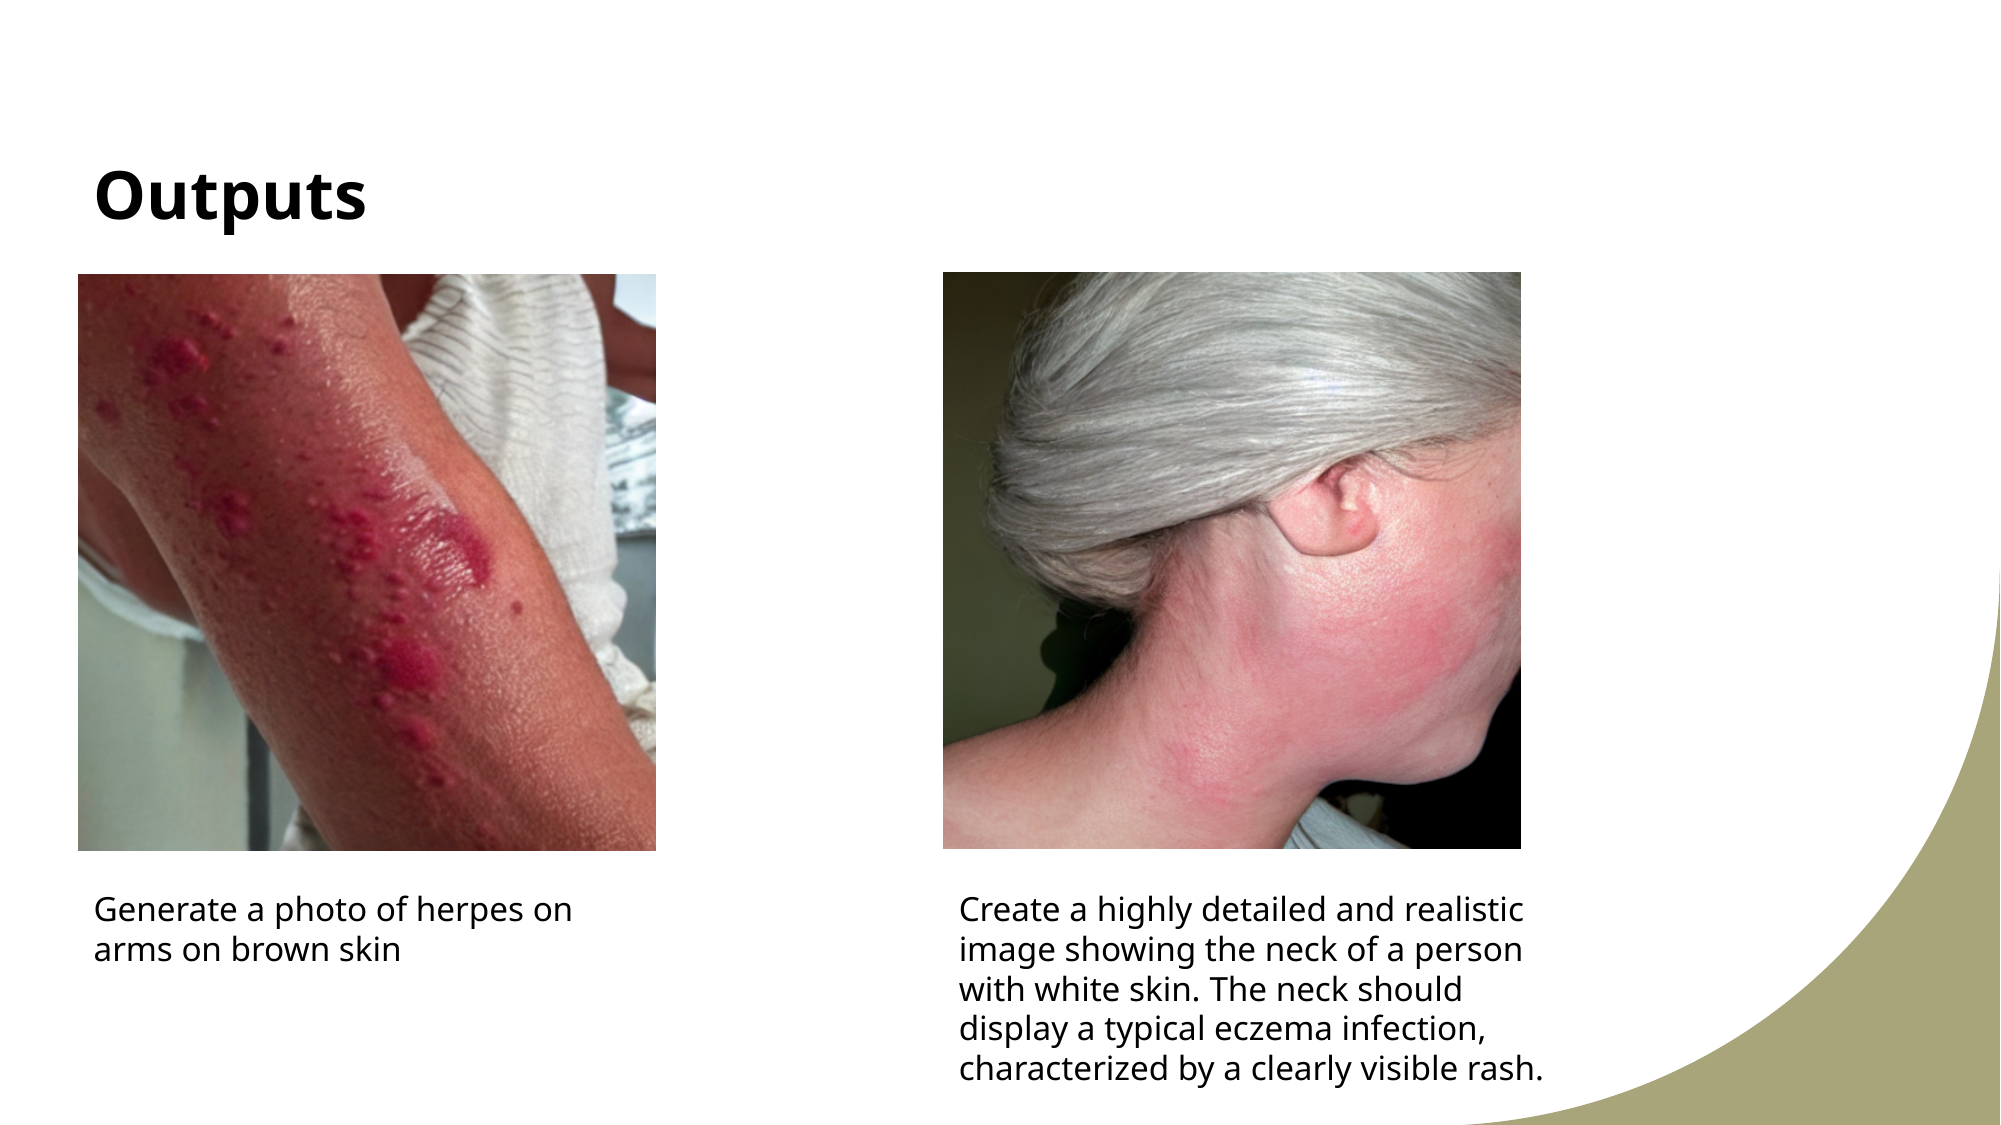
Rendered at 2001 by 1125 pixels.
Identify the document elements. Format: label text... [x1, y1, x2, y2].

text_box Create a highly detailed and realistic image showing the neck of a person with white skin. The neck should display a typical eczema infection, characterized by a clearly visible rash. [943, 880, 1567, 1095]
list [78, 274, 656, 851]
text_box Generate a photo of herpes on arms on brown skin [78, 880, 656, 976]
title Outputs [78, 118, 1809, 240]
picture [943, 272, 1521, 849]
